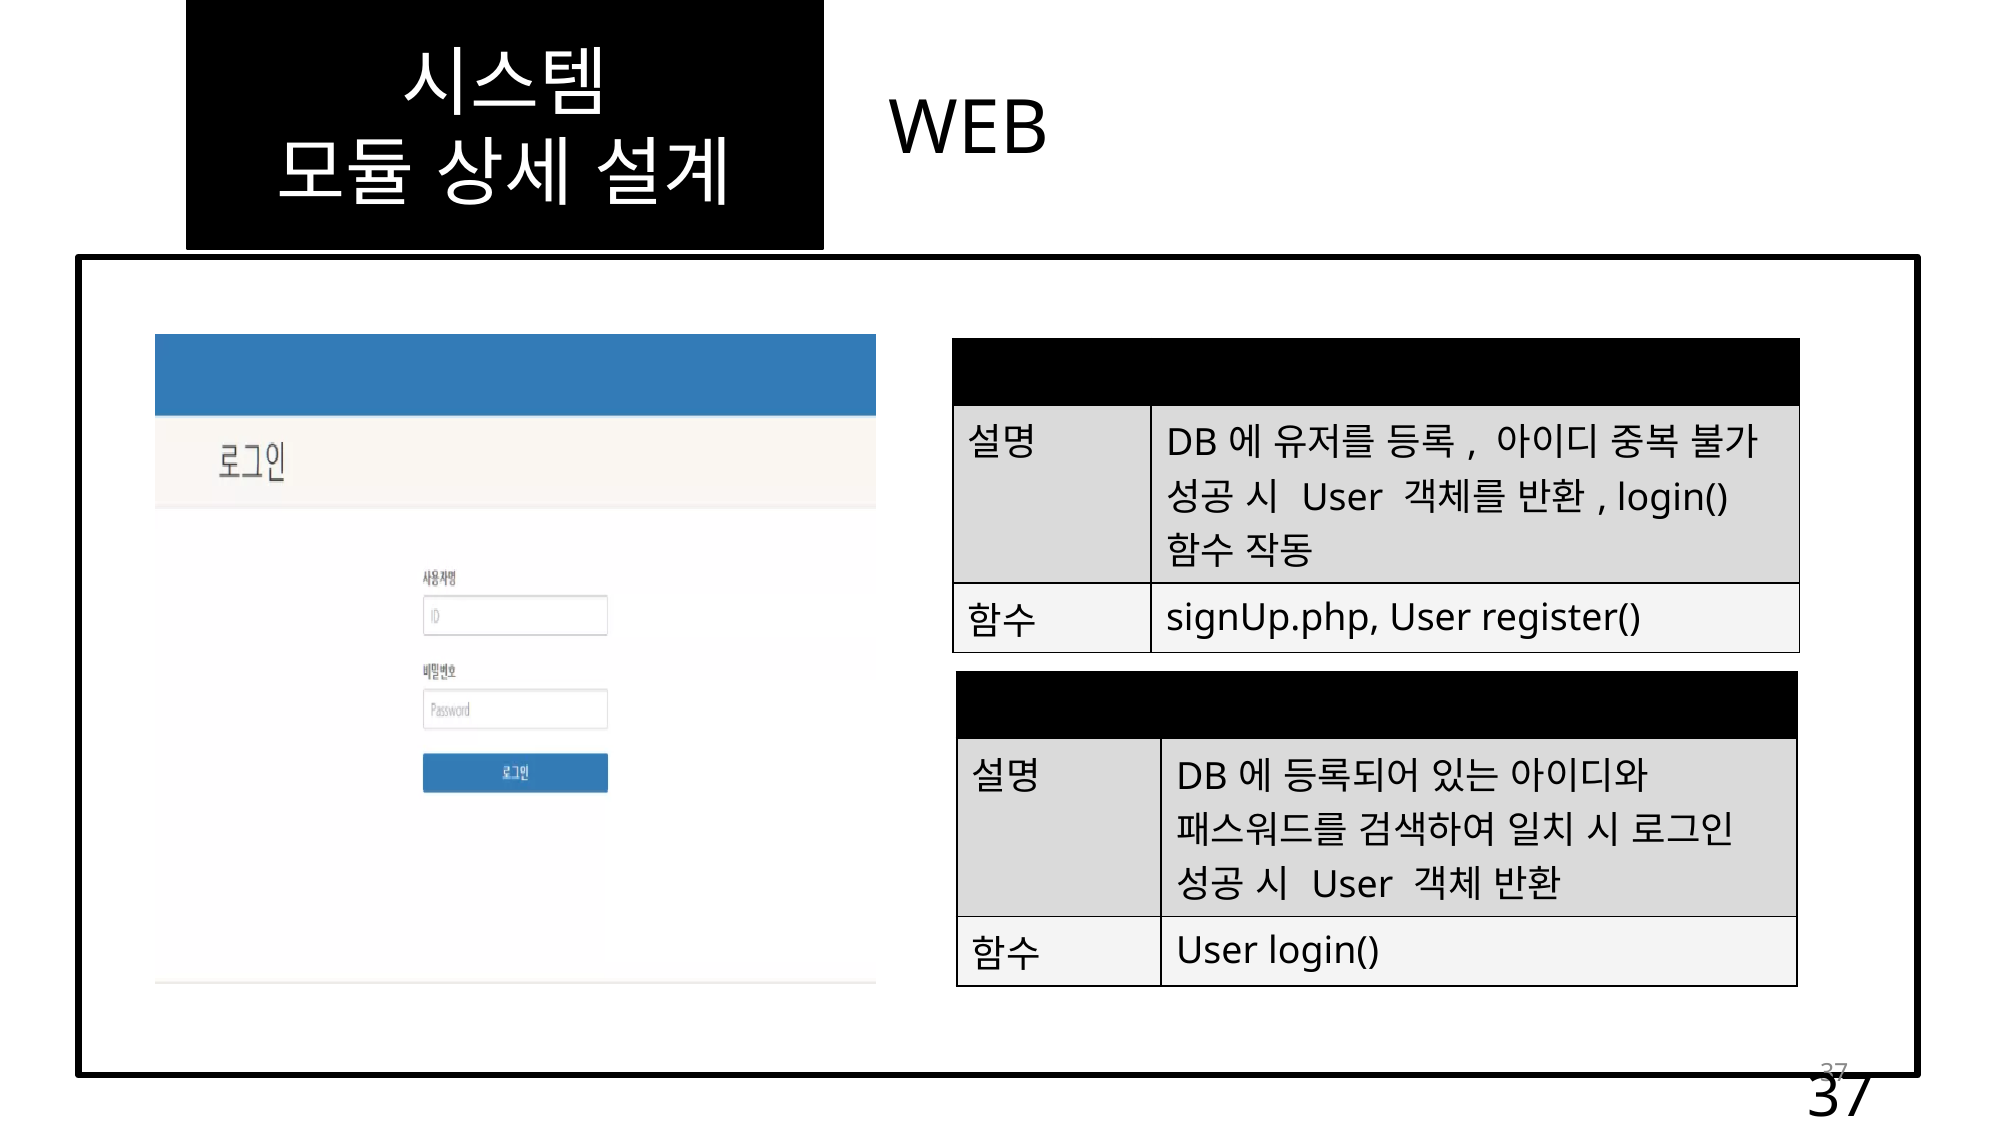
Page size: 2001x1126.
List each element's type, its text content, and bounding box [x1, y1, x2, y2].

table_cell signUp.php, User register() [1152, 584, 1799, 652]
text_box WEB [874, 71, 1064, 177]
table_header [1162, 673, 1796, 737]
slide_number 37 [1411, 1041, 1865, 1105]
picture [155, 333, 877, 985]
text_box 37 [1438, 1068, 1889, 1126]
table_cell DB에 유저를 등록, 아이디 중복 불가 성공 시 User 객체를 반환, login() 함수 작동 [1152, 406, 1799, 582]
text_box [77, 255, 1919, 1077]
text_box 시스템 모듈 상세 설계 [186, 0, 824, 249]
table_header [958, 673, 1160, 737]
table_cell 함수 [958, 917, 1160, 985]
table_cell DB에 등록되어 있는 아이디와 패스워드를 검색하여 일치 시 로그인 성공 시 User 객체 반환 [1162, 739, 1796, 916]
table_cell 설명 [954, 406, 1150, 582]
table_header [1152, 340, 1799, 404]
table_cell 설명 [958, 739, 1160, 916]
table_cell User login() [1162, 917, 1796, 985]
table_cell 함수 [954, 584, 1150, 652]
table_header [954, 340, 1150, 404]
